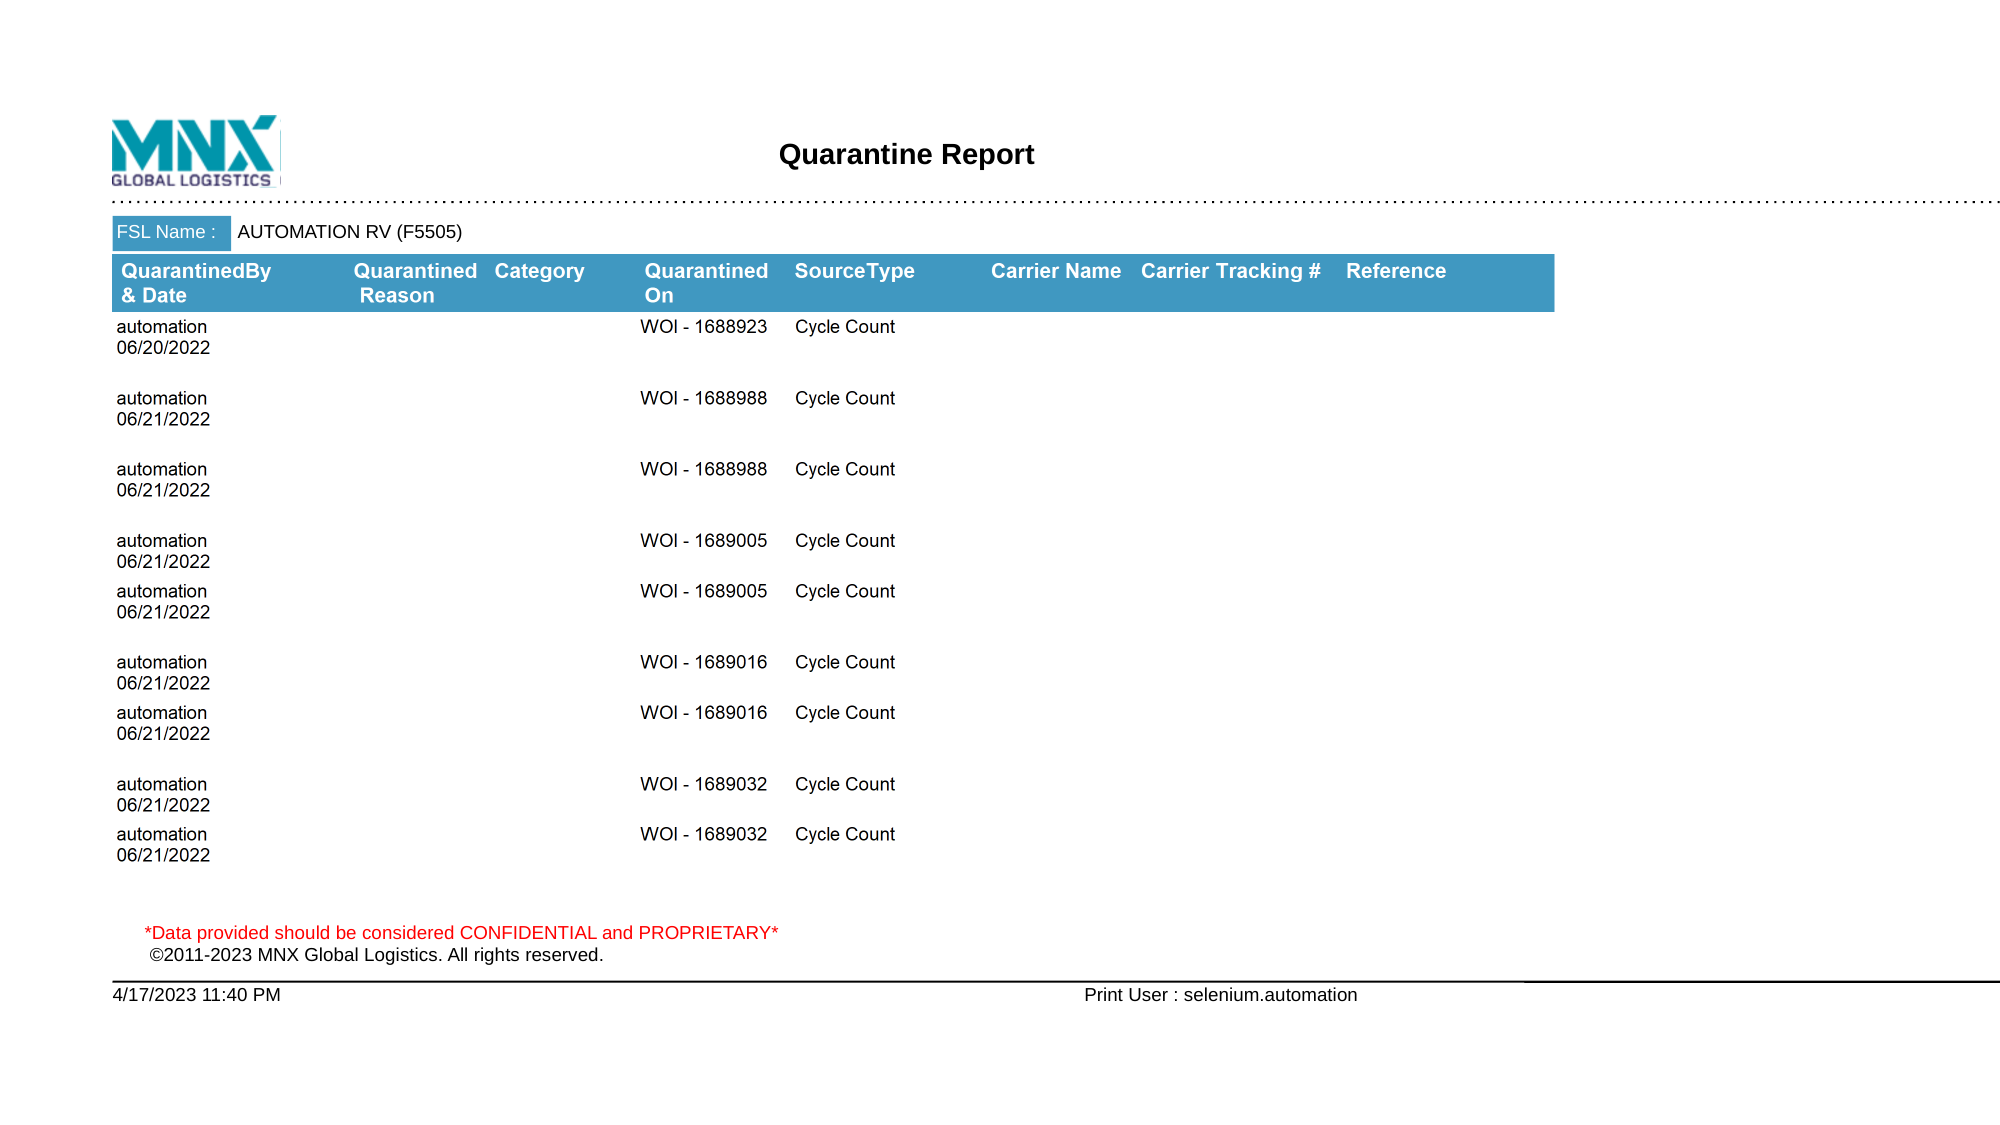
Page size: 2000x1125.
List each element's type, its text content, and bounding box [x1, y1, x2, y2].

picture [112, 254, 1555, 892]
picture [112, 115, 323, 188]
text_box Quarantine Report [562, 131, 1252, 173]
text_box ©2011-2023 MNX Global Logistics. All rights reserved. [144, 942, 1158, 964]
text_box FSL Name : [112, 215, 232, 252]
text_box AUTOMATION RV (F5505) [233, 215, 669, 252]
text_box 4/17/2023 11:40 PM [112, 983, 343, 1013]
text_box Print User : selenium.automation [1055, 983, 1387, 1013]
text_box *Data provided should be considered CONFIDENTIAL and PROPRIETARY* [144, 920, 1158, 942]
